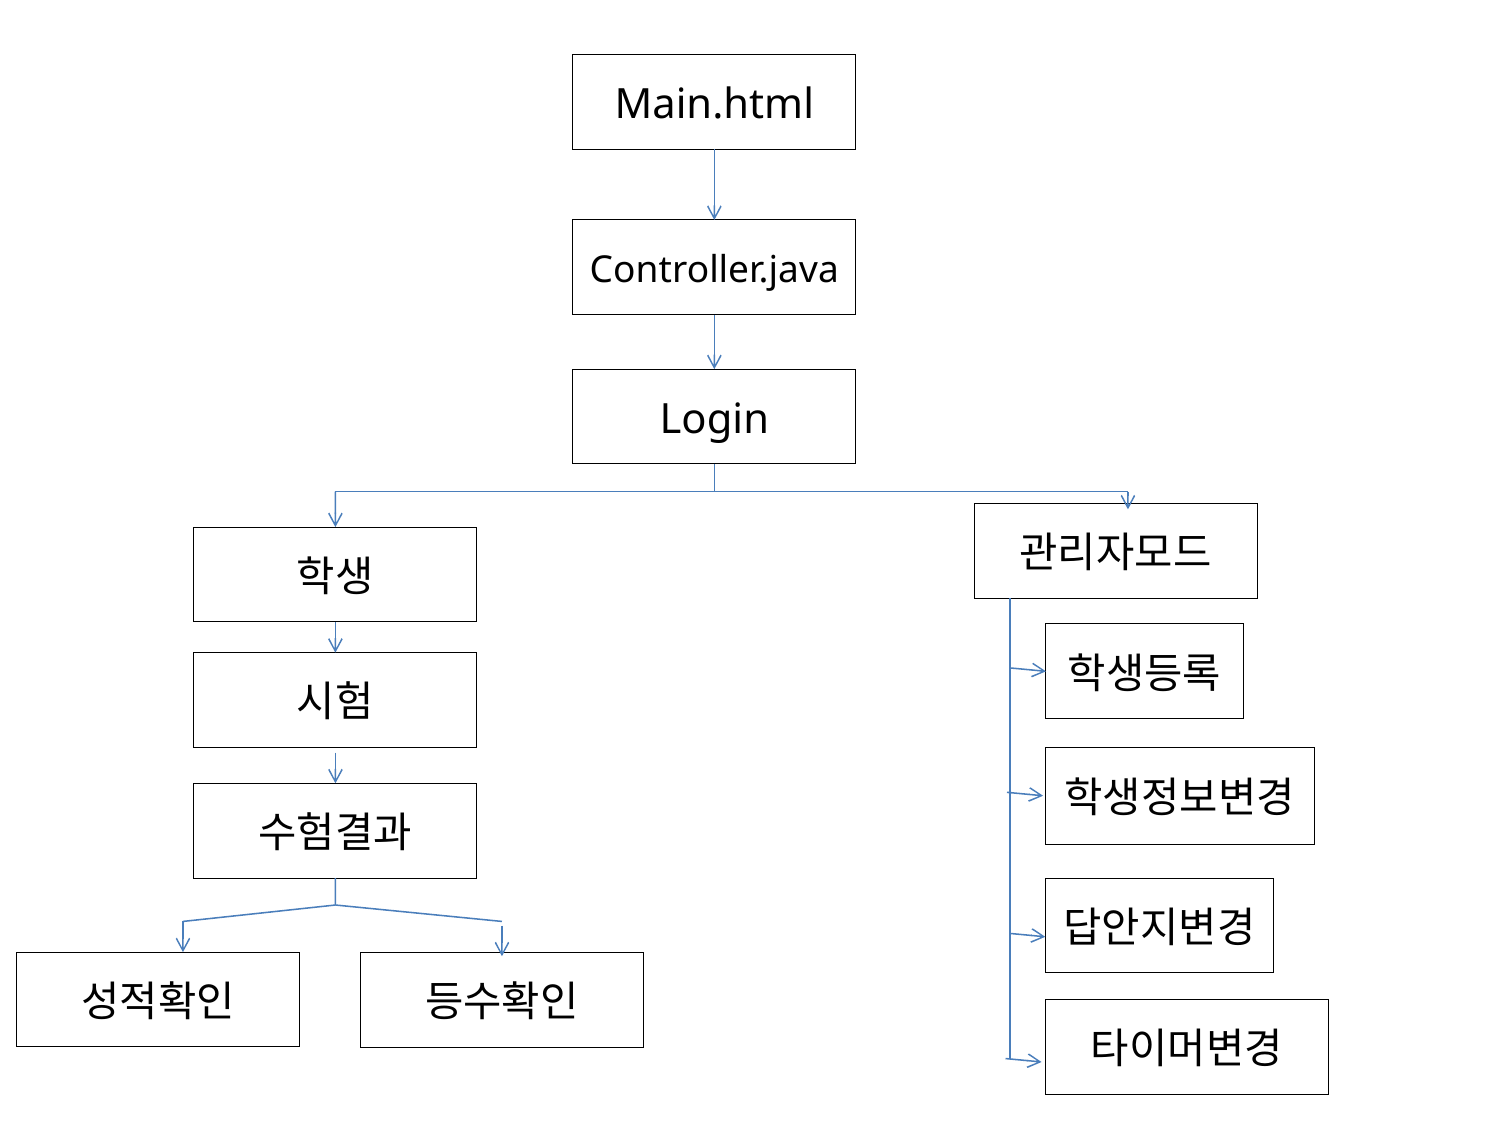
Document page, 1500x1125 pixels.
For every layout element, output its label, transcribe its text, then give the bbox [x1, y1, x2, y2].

text_box 학생등록 [1045, 623, 1244, 719]
text_box 성적확인 [16, 952, 300, 1047]
title Main.html [572, 54, 856, 150]
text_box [335, 904, 503, 922]
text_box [1008, 933, 1046, 937]
text_box 학생정보변경 [1045, 747, 1315, 845]
text_box 수험결과 [193, 783, 477, 879]
text_box 관리자모드 [974, 503, 1258, 599]
text_box 등수확인 [360, 952, 644, 1048]
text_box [1009, 667, 1047, 672]
text_box Controller.java [572, 219, 856, 315]
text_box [1006, 792, 1044, 796]
text_box 시험 [193, 652, 477, 748]
text_box 답안지변경 [1045, 878, 1274, 973]
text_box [182, 904, 334, 922]
text_box Login [572, 369, 856, 464]
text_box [1005, 1058, 1042, 1063]
text_box 학생 [193, 527, 477, 622]
text_box 타이머변경 [1045, 999, 1329, 1095]
